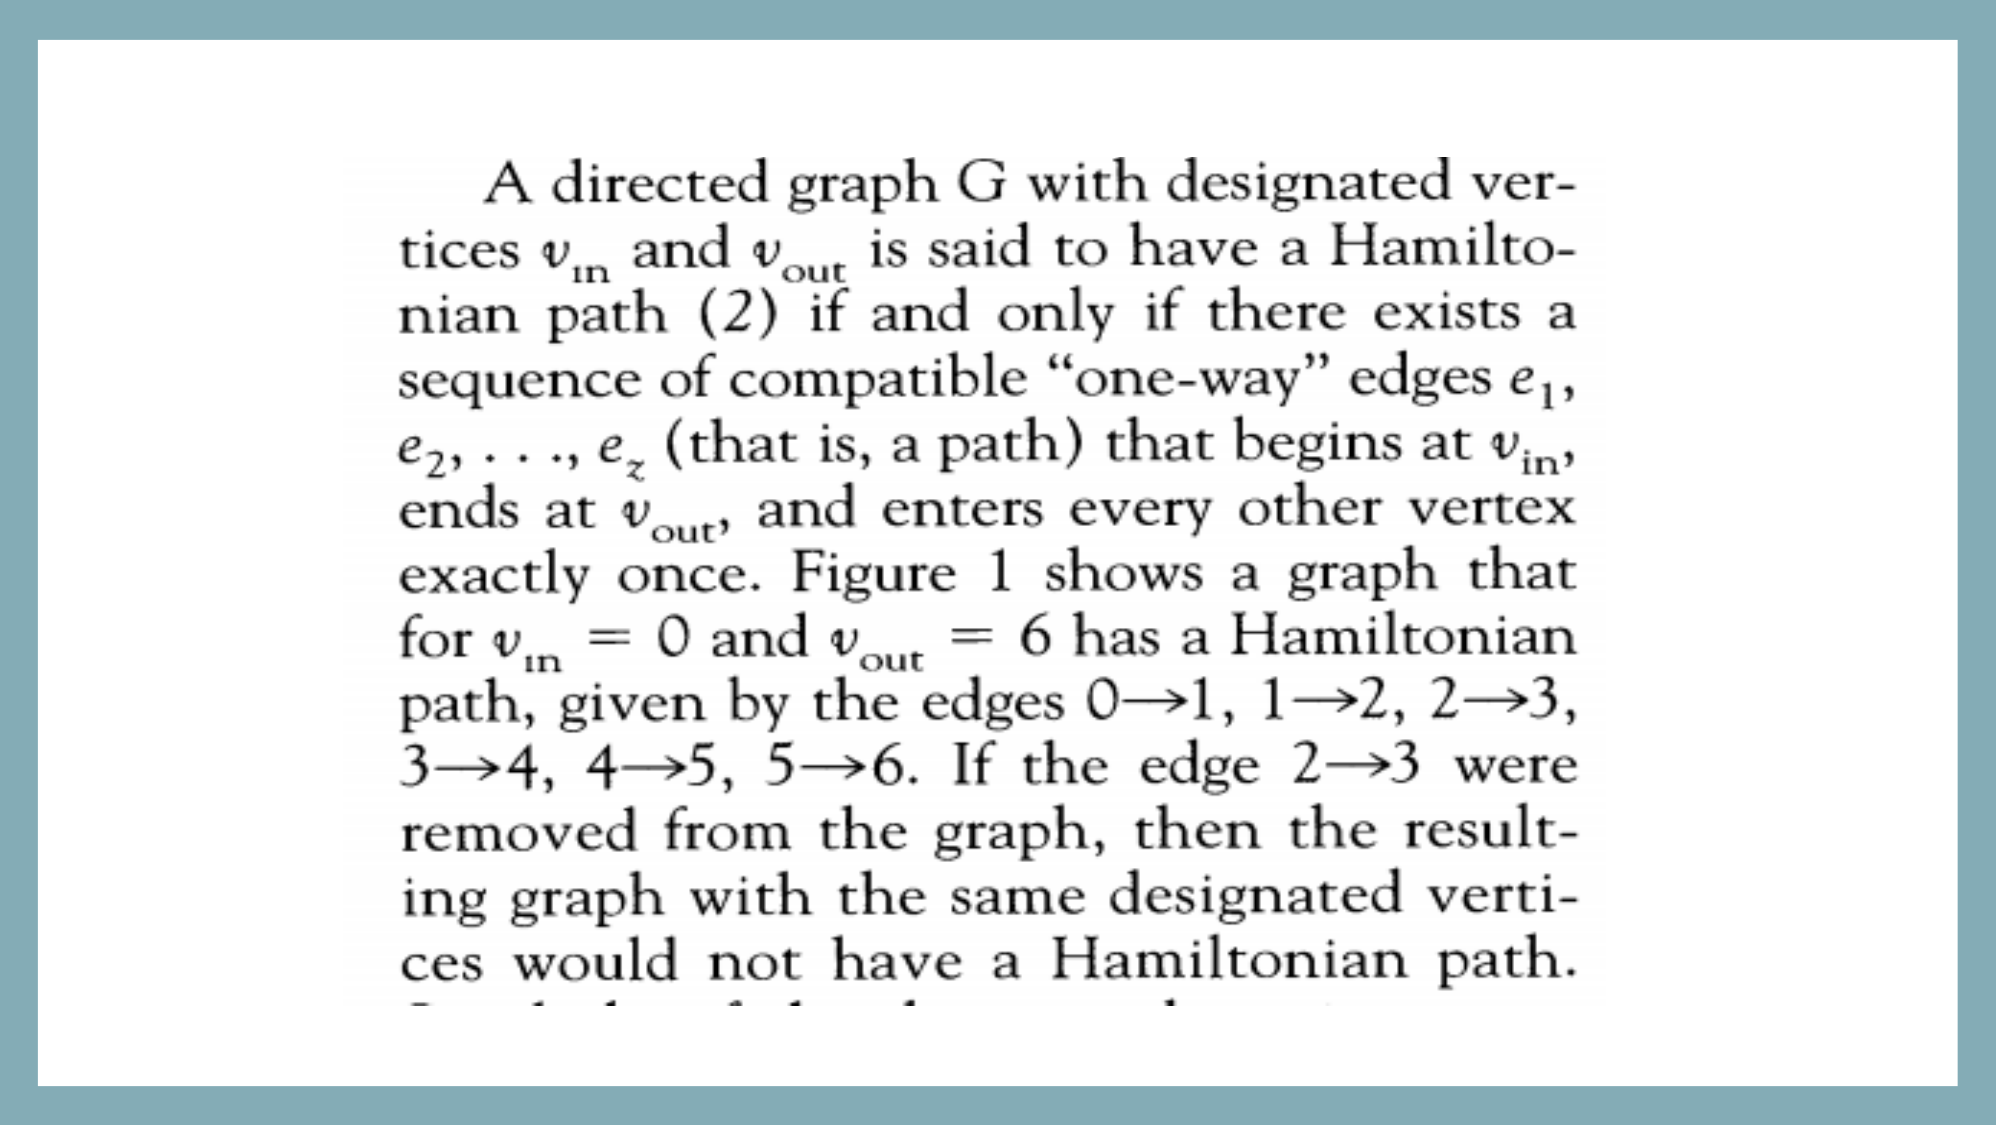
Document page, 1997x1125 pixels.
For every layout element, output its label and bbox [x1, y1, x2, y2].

picture [343, 157, 1606, 1006]
